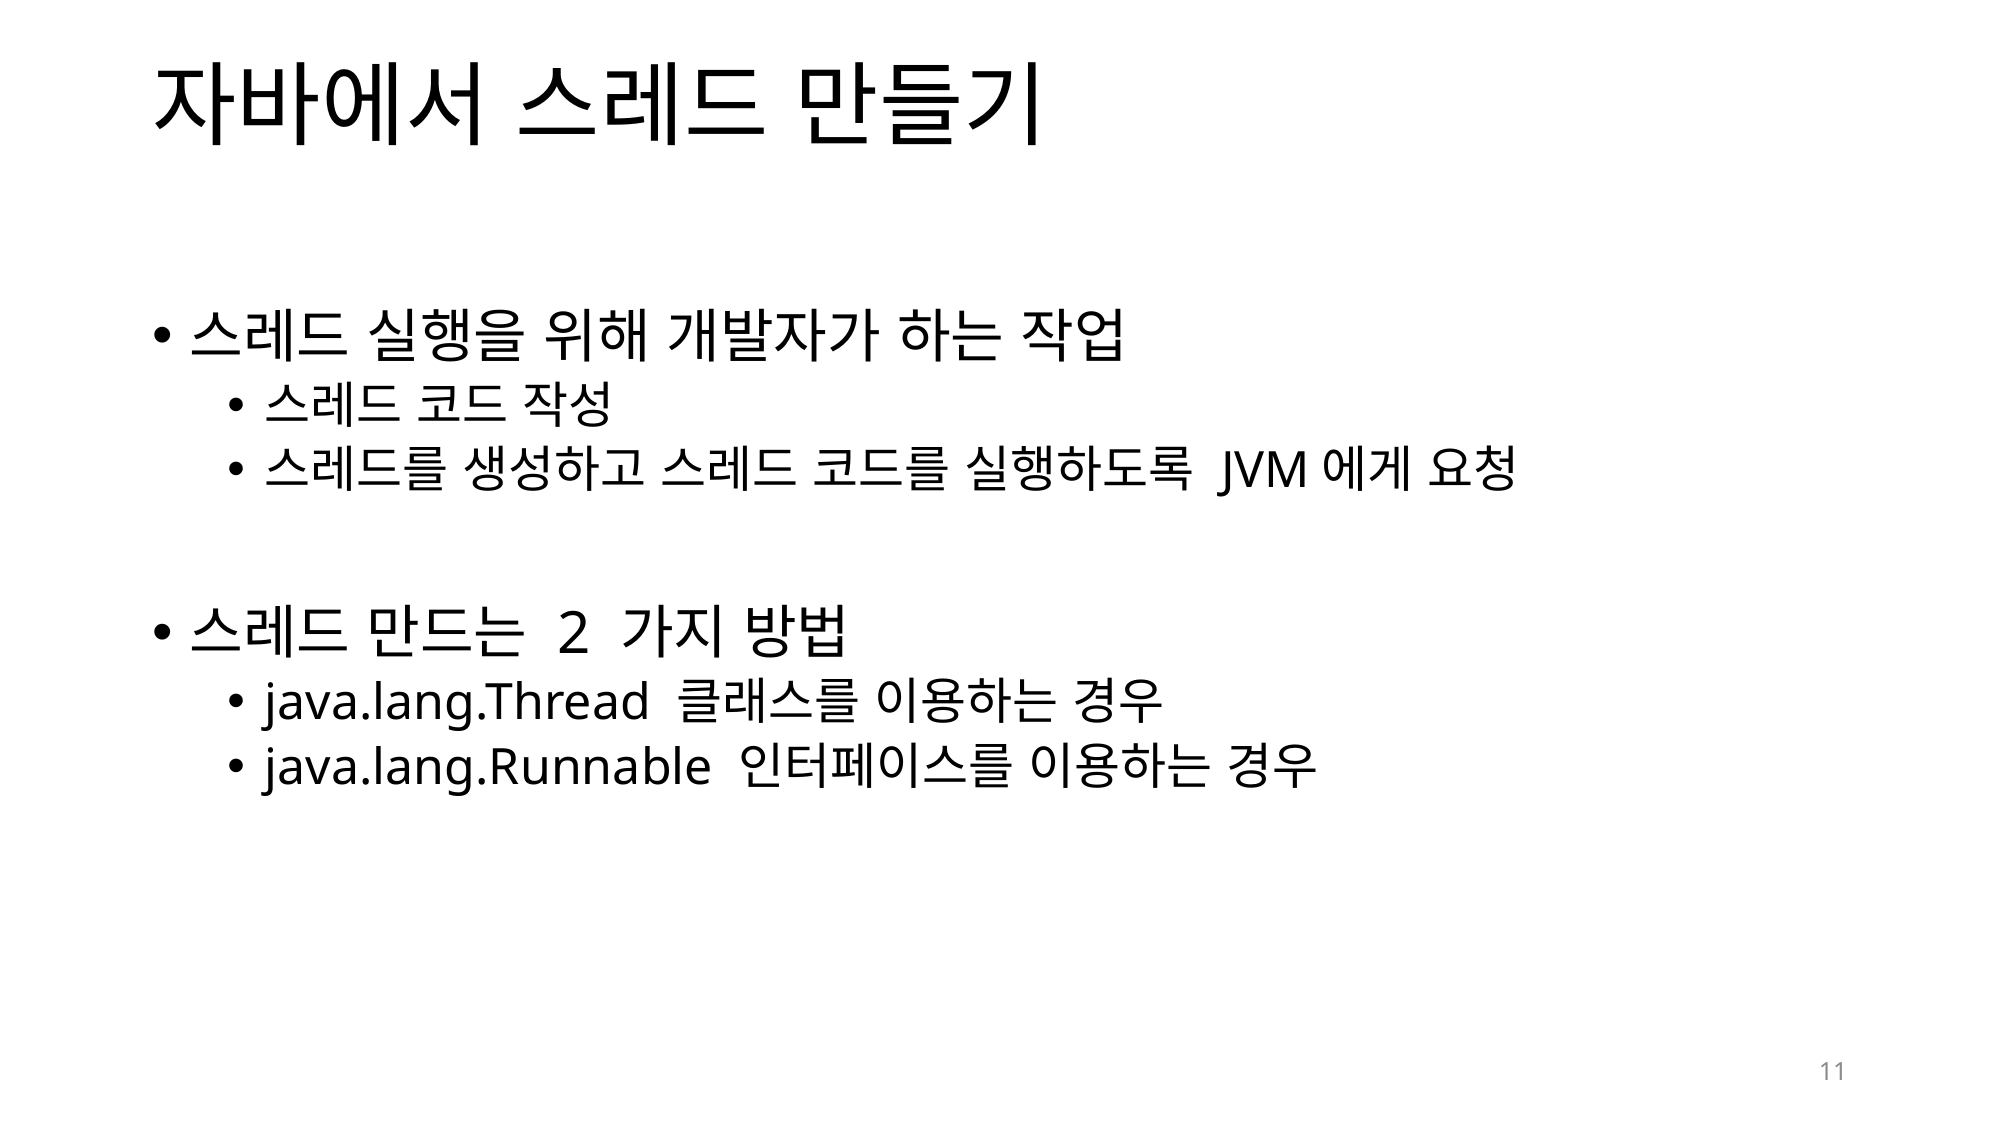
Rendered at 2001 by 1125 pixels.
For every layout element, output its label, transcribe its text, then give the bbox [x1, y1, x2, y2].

slide_number 11 [1412, 1042, 1863, 1103]
list 스레드 실행을 위해 개발자가 하는 작업 스레드 코드 작성 스레드를 생성하고 스레드 코드를 실행하도록 JVM에게 요청 스레드 만드는 2 가지 방법 java.lang.Thread 클래스를 이용하는 경우 java.lang.Runnable 인터페이스를 이용하는 경우 [137, 299, 1863, 1014]
title 자바에서 스레드 만들기 [137, 0, 1863, 218]
